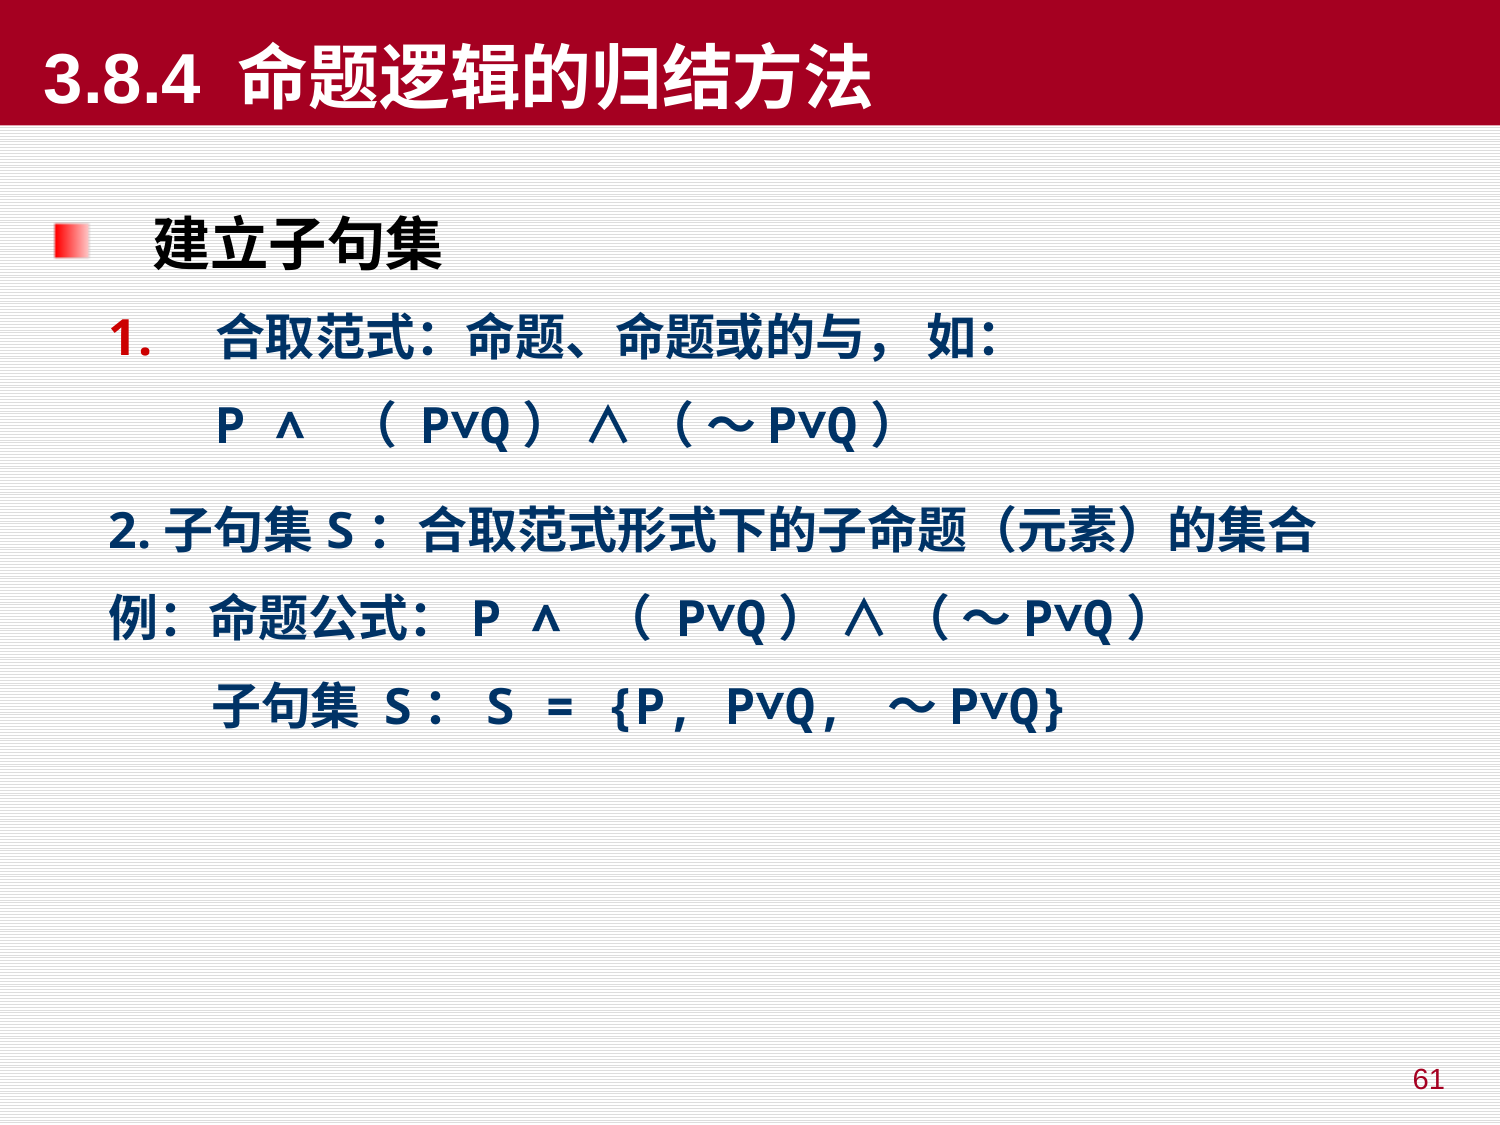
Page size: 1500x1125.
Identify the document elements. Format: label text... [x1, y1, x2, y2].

slide_number 61 [1110, 1052, 1461, 1125]
title 3.8.4 命题逻辑的归结方法 [0, 0, 1500, 126]
list 建立子句集 合取范式：命题、命题或的与， 如： P ∧ （ P∨Q） ∧ （ ～P∨Q） 2.子句集S：合取范式形式下的子命题（元素）的集合 例：命题公式：P ∧ （ P∨Q） ∧ （ ～P∨Q） 子句集 S：S = {P, P∨Q, ～P∨Q} [37, 200, 1463, 923]
picture [52, 221, 94, 263]
